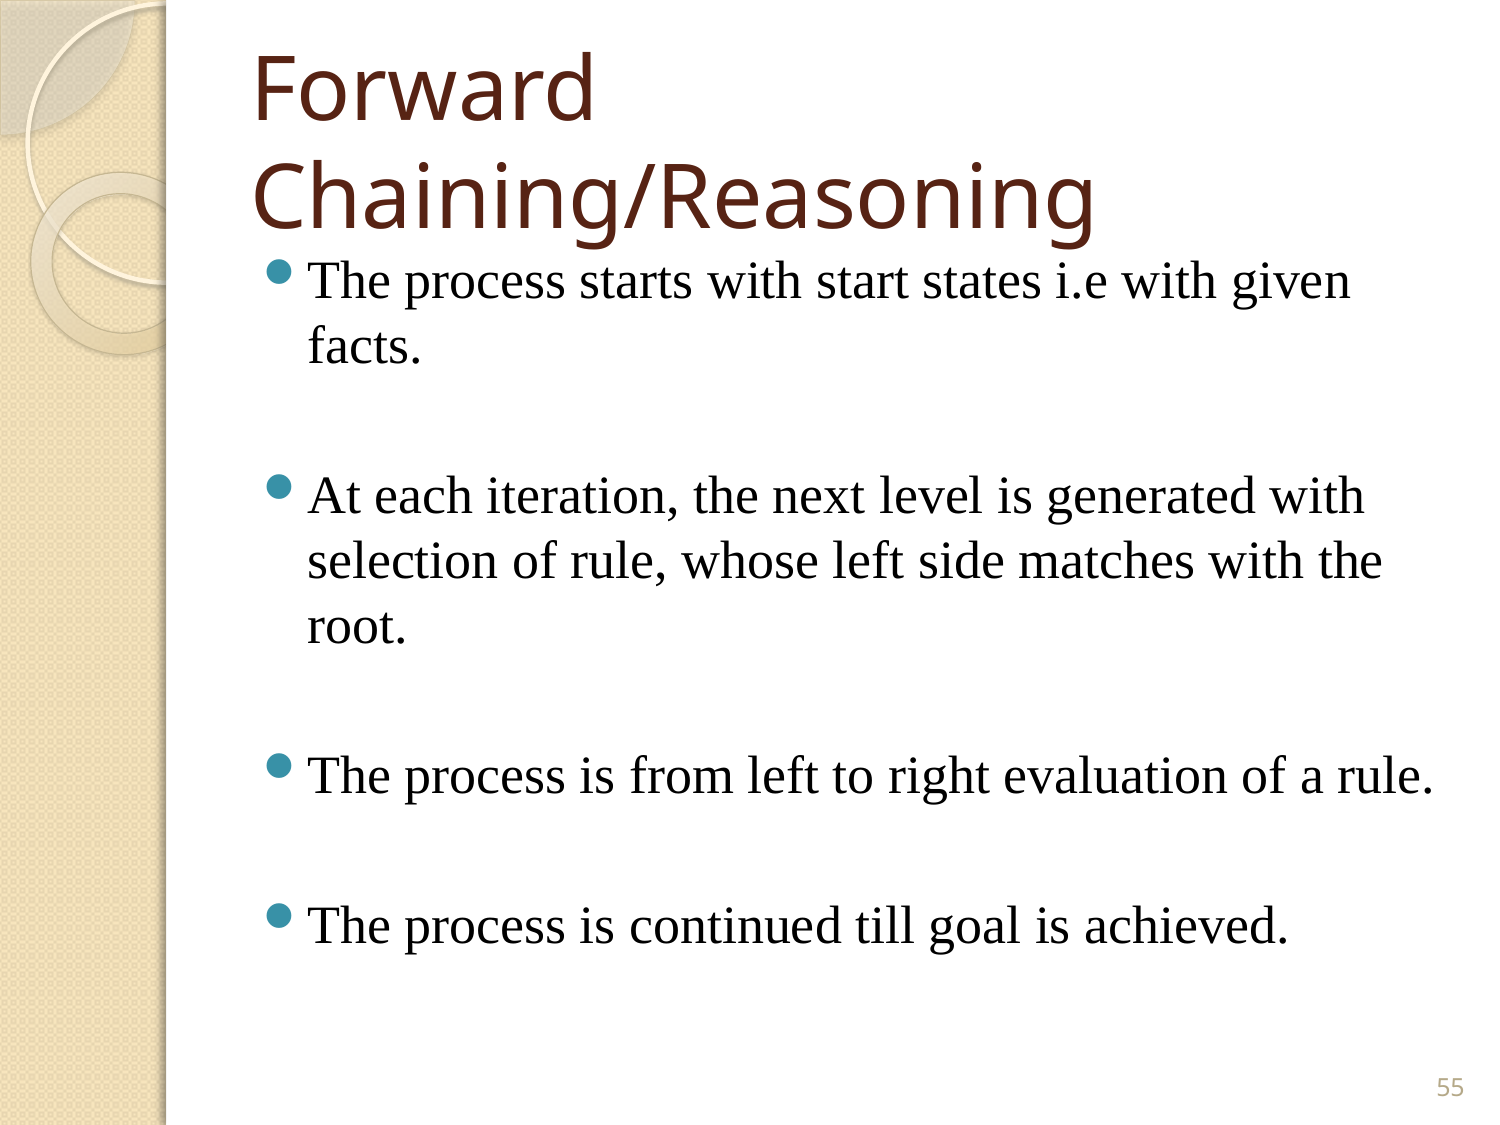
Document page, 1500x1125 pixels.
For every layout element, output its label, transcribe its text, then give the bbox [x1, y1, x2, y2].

title Forward Chaining/Reasoning [235, 45, 1466, 233]
list The process starts with start states i.e with given facts. At each iteration, the next level is generated with selection of rule, whose left side matches with the root. The process is from left to right evaluation of a rule. The process is continued till goal is achieved. [235, 237, 1466, 1025]
slide_number 55 [1413, 1034, 1488, 1113]
